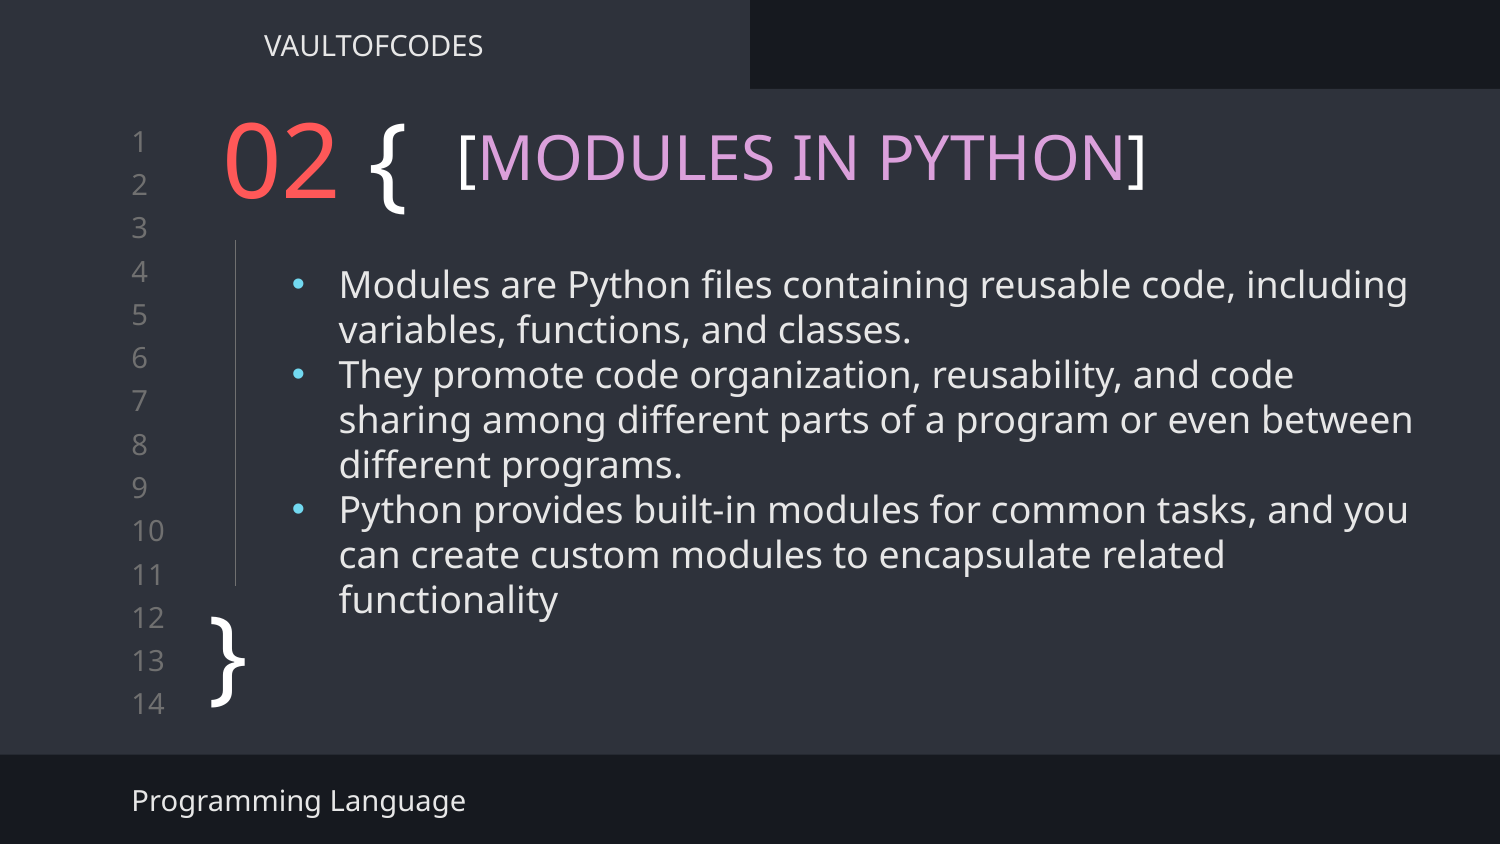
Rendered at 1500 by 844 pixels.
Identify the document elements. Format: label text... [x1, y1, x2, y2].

subtitle Programming Language [116, 770, 915, 829]
text_box } [193, 585, 277, 715]
title 02 { [164, 74, 467, 248]
title [MODULES IN PYTHON] [441, 111, 1324, 199]
subtitle VAULTOFCODES [0, 15, 749, 74]
subtitle Modules are Python files containing reusable code, including variables, functions, and classes. They promote code organization, reusability, and code sharing among different parts of a program or even between different programs. Python provides built-in modules for common tasks, and you can create custom modules to encapsulate related functionality [276, 236, 1436, 645]
